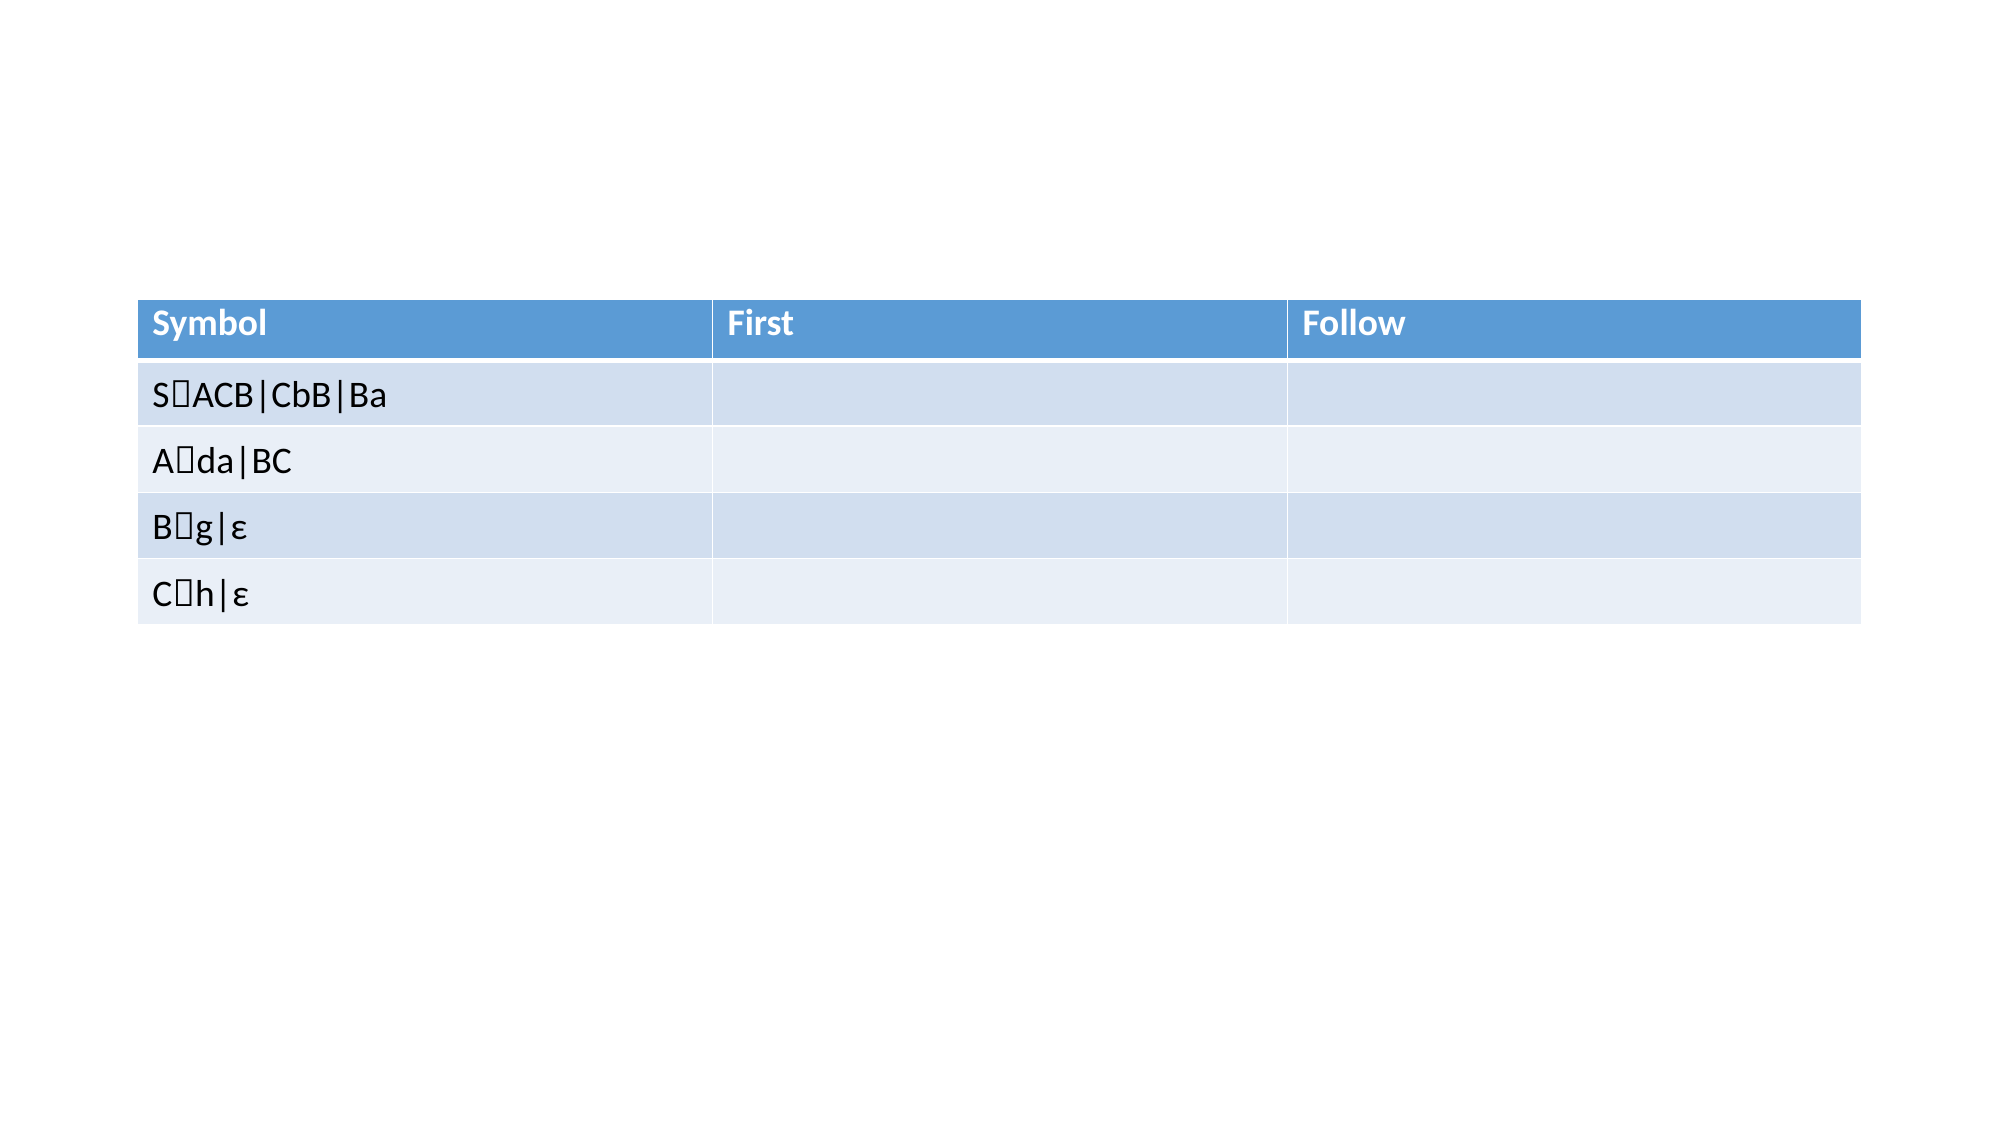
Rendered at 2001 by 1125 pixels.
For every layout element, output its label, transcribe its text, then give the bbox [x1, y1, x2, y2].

table_cell Ada|BC [138, 427, 712, 492]
table_cell Bg|ε [138, 493, 712, 558]
table_cell SACB|CbB|Ba [138, 363, 712, 425]
table_header First [713, 300, 1287, 358]
table_header Follow [1288, 300, 1861, 358]
table_cell Ch|ε [138, 559, 712, 624]
table_cell [1288, 559, 1861, 624]
table_cell [1288, 427, 1861, 492]
table_header Symbol [138, 300, 712, 358]
table_cell [713, 363, 1287, 425]
table_cell [713, 427, 1287, 492]
table_cell [1288, 493, 1861, 558]
table_cell [1288, 363, 1861, 425]
table_cell [713, 493, 1287, 558]
table_cell [713, 559, 1287, 624]
